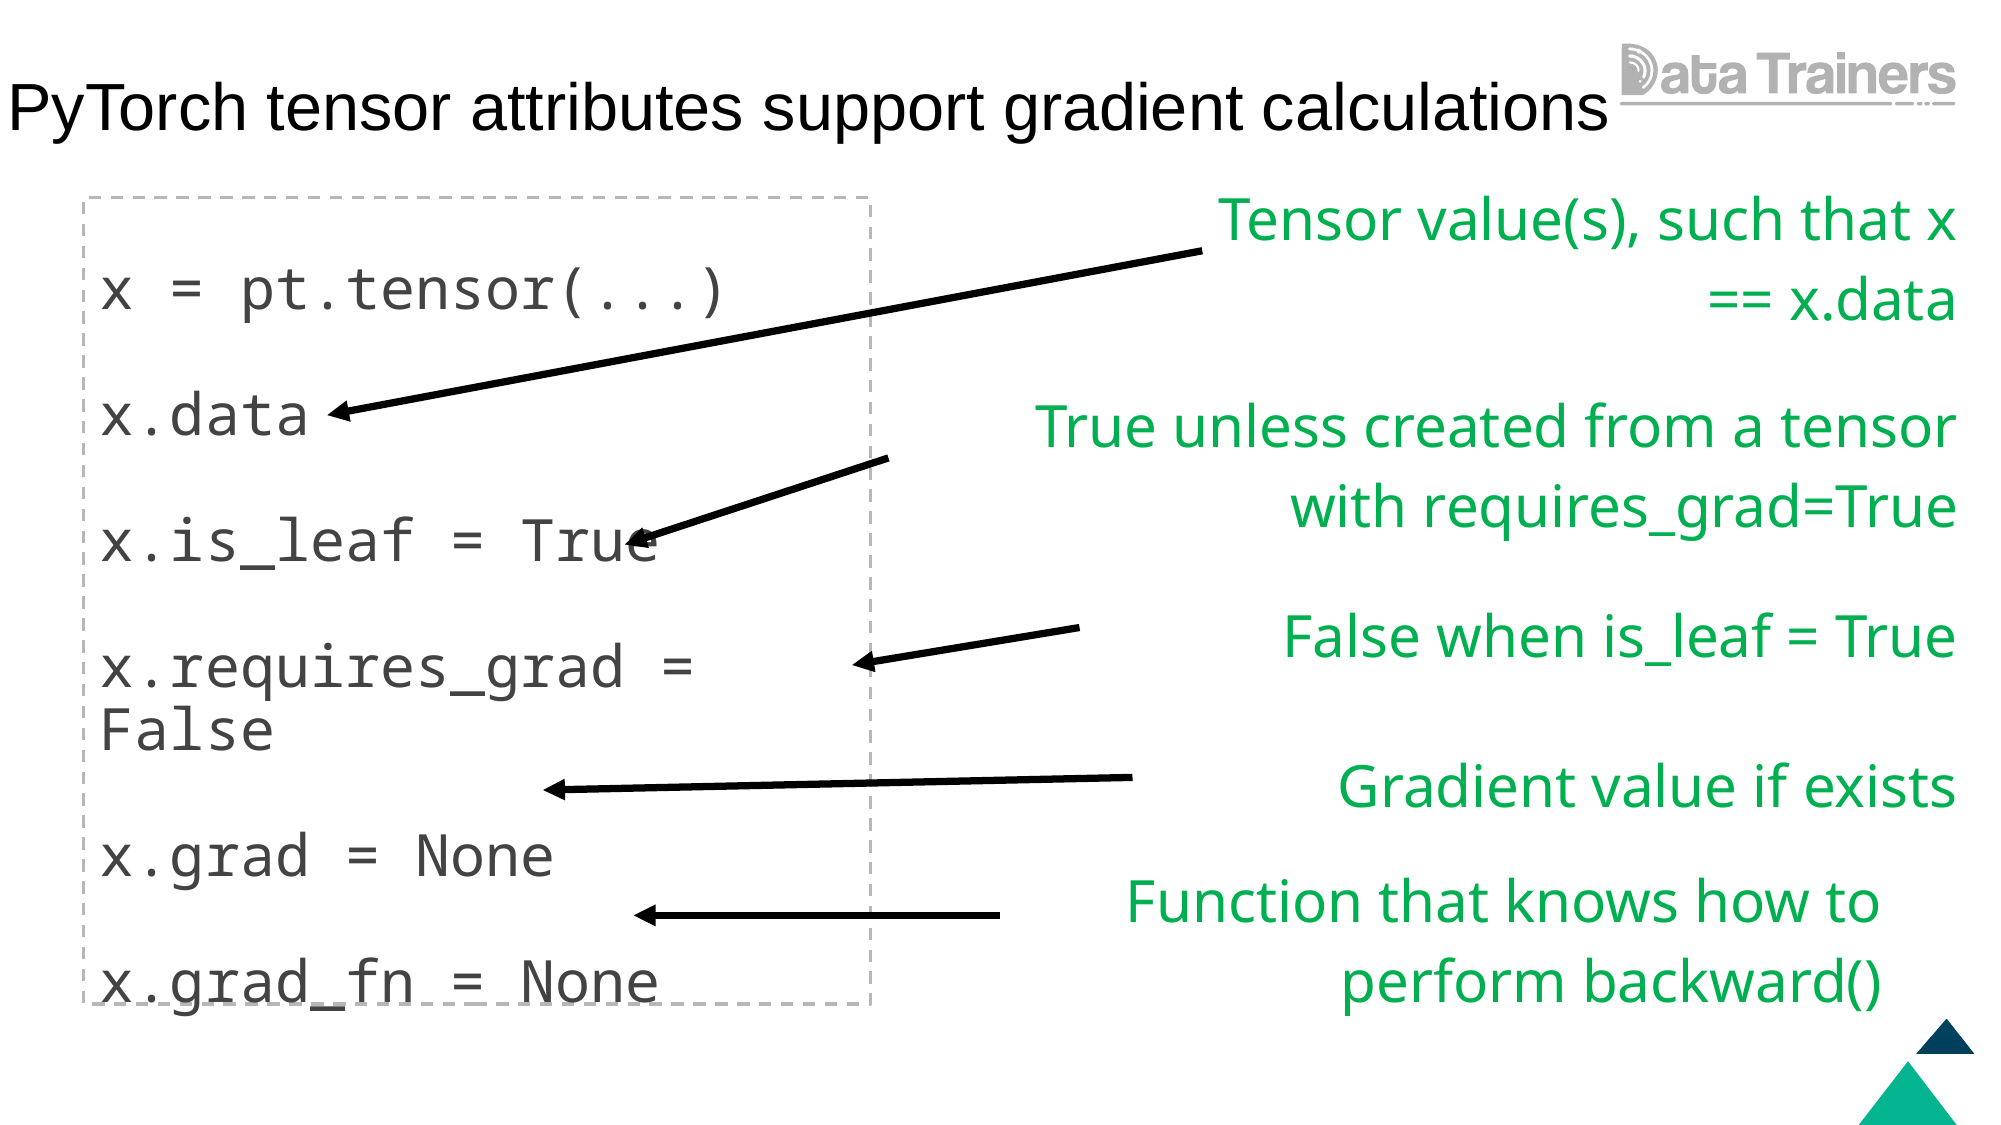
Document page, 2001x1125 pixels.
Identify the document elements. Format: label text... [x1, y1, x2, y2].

text_box Tensor value(s), such that x == x.data [1209, 164, 1966, 340]
text_box Gradient value if exists [1140, 731, 1966, 827]
text_box Function that knows how to perform backward() [1011, 846, 1890, 1022]
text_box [83, 197, 871, 1125]
title PyTorch tensor attributes support gradient calculations [0, 0, 2000, 218]
text_box True unless created from a tensor with requires_grad=True [895, 371, 1966, 547]
text_box False when is_leaf = True [1087, 581, 1966, 677]
